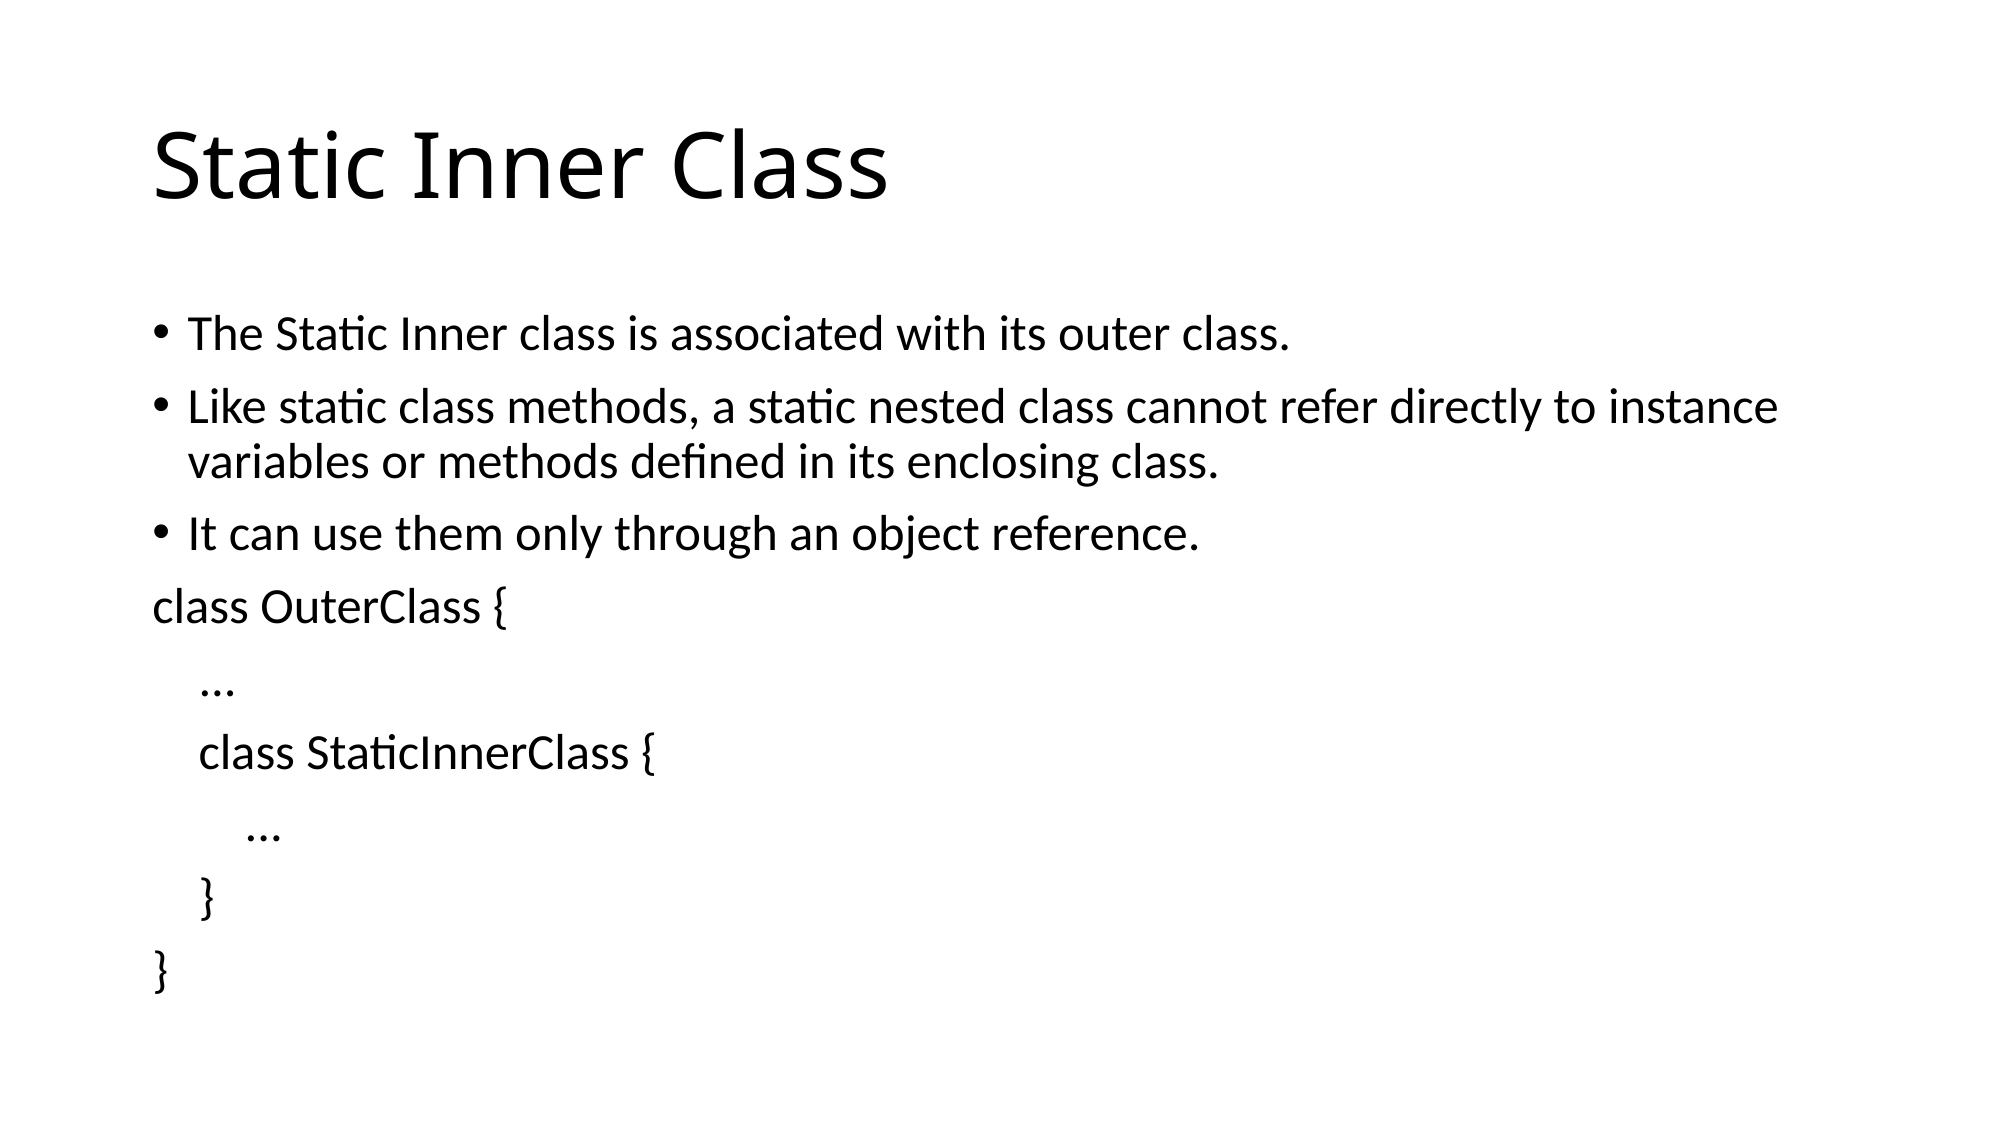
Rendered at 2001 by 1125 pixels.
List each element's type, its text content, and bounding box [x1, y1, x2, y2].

title Static Inner Class [137, 59, 1863, 278]
list The Static Inner class is associated with its outer class. Like static class methods, a static nested class cannot refer directly to instance variables or methods defined in its enclosing class. It can use them only through an object reference. class OuterClass { ... class StaticInnerClass { ... } } [137, 299, 1863, 1014]
